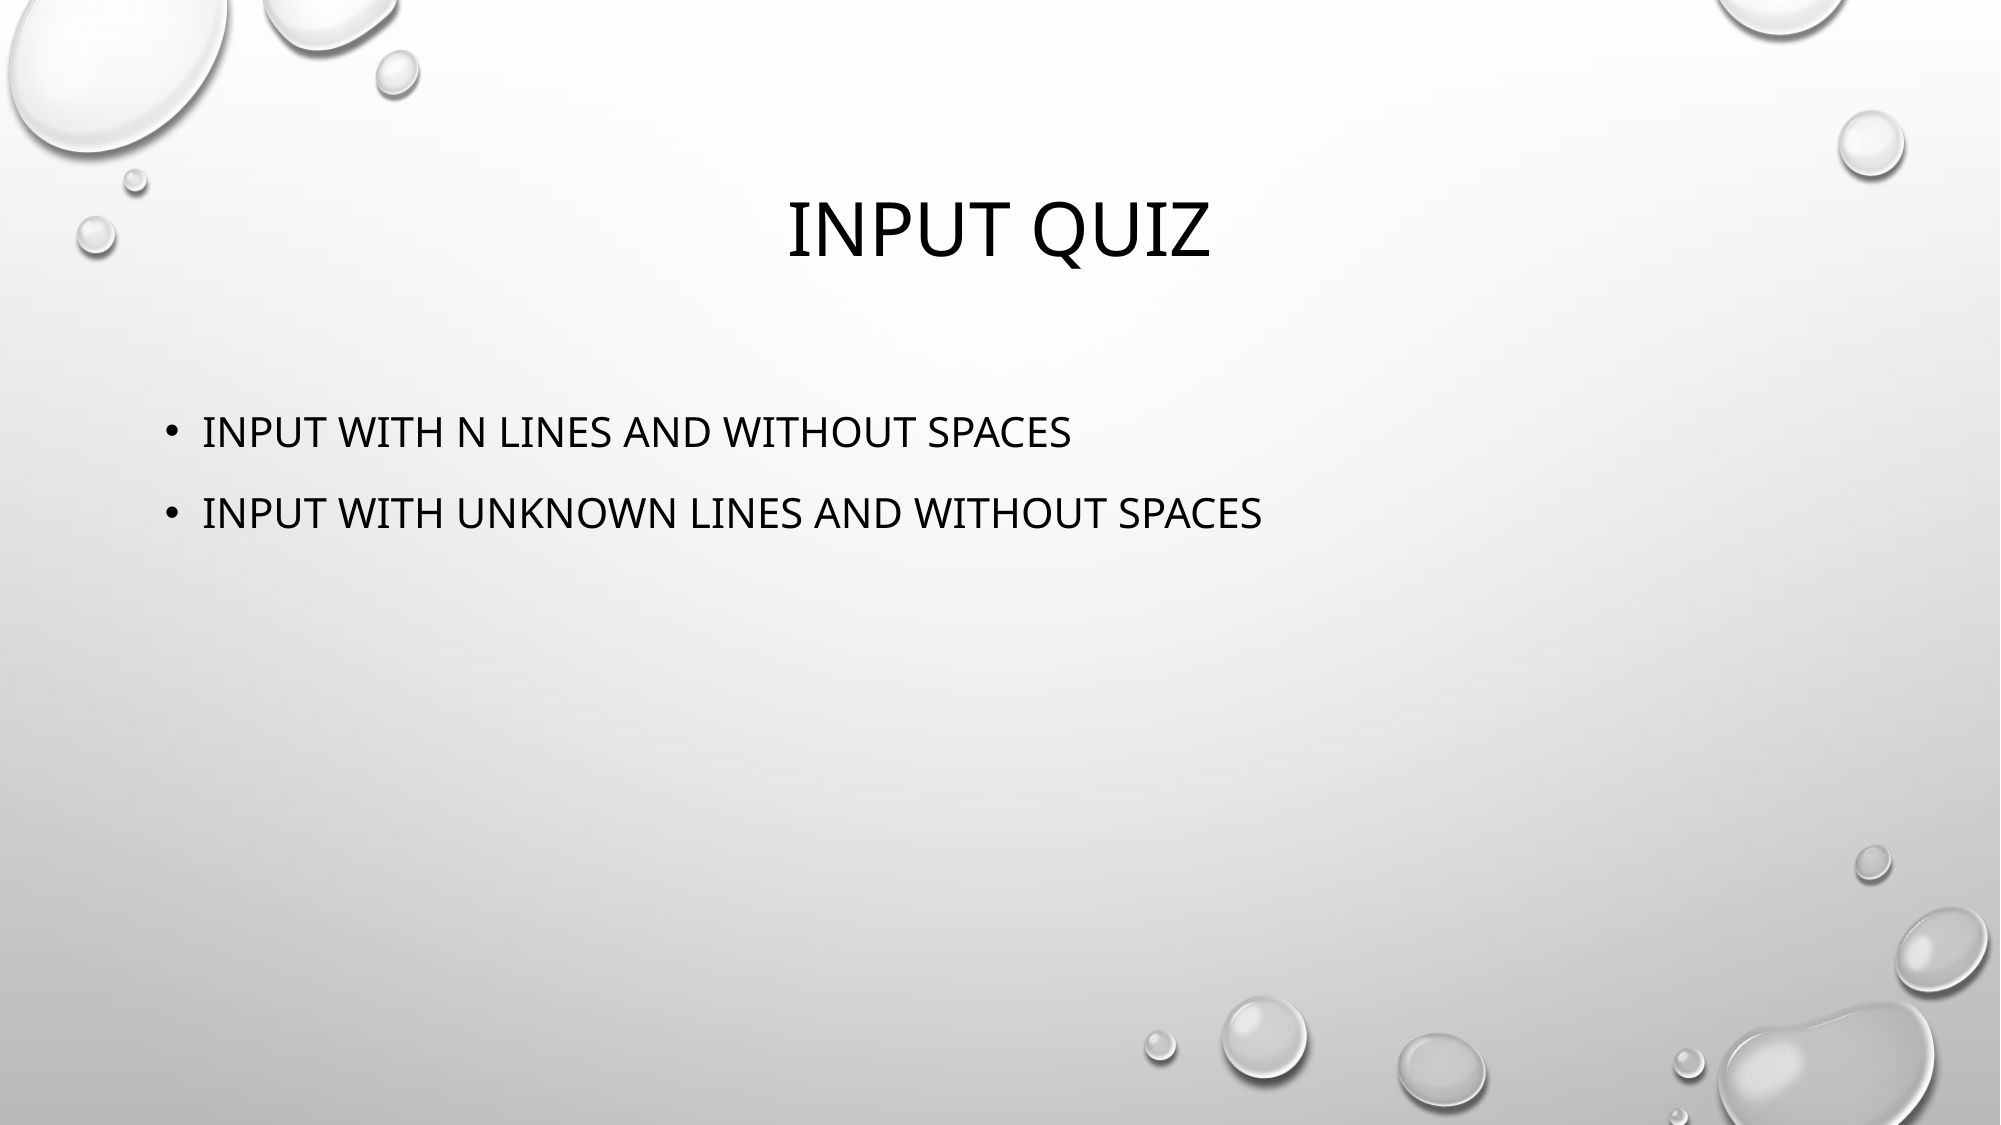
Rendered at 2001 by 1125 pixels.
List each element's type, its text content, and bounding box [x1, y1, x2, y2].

list Input with n lines and without spaces Input with unknown lines and without spaces [149, 388, 1850, 950]
picture [0, 0, 2000, 1125]
title Input quiz [149, 101, 1851, 364]
